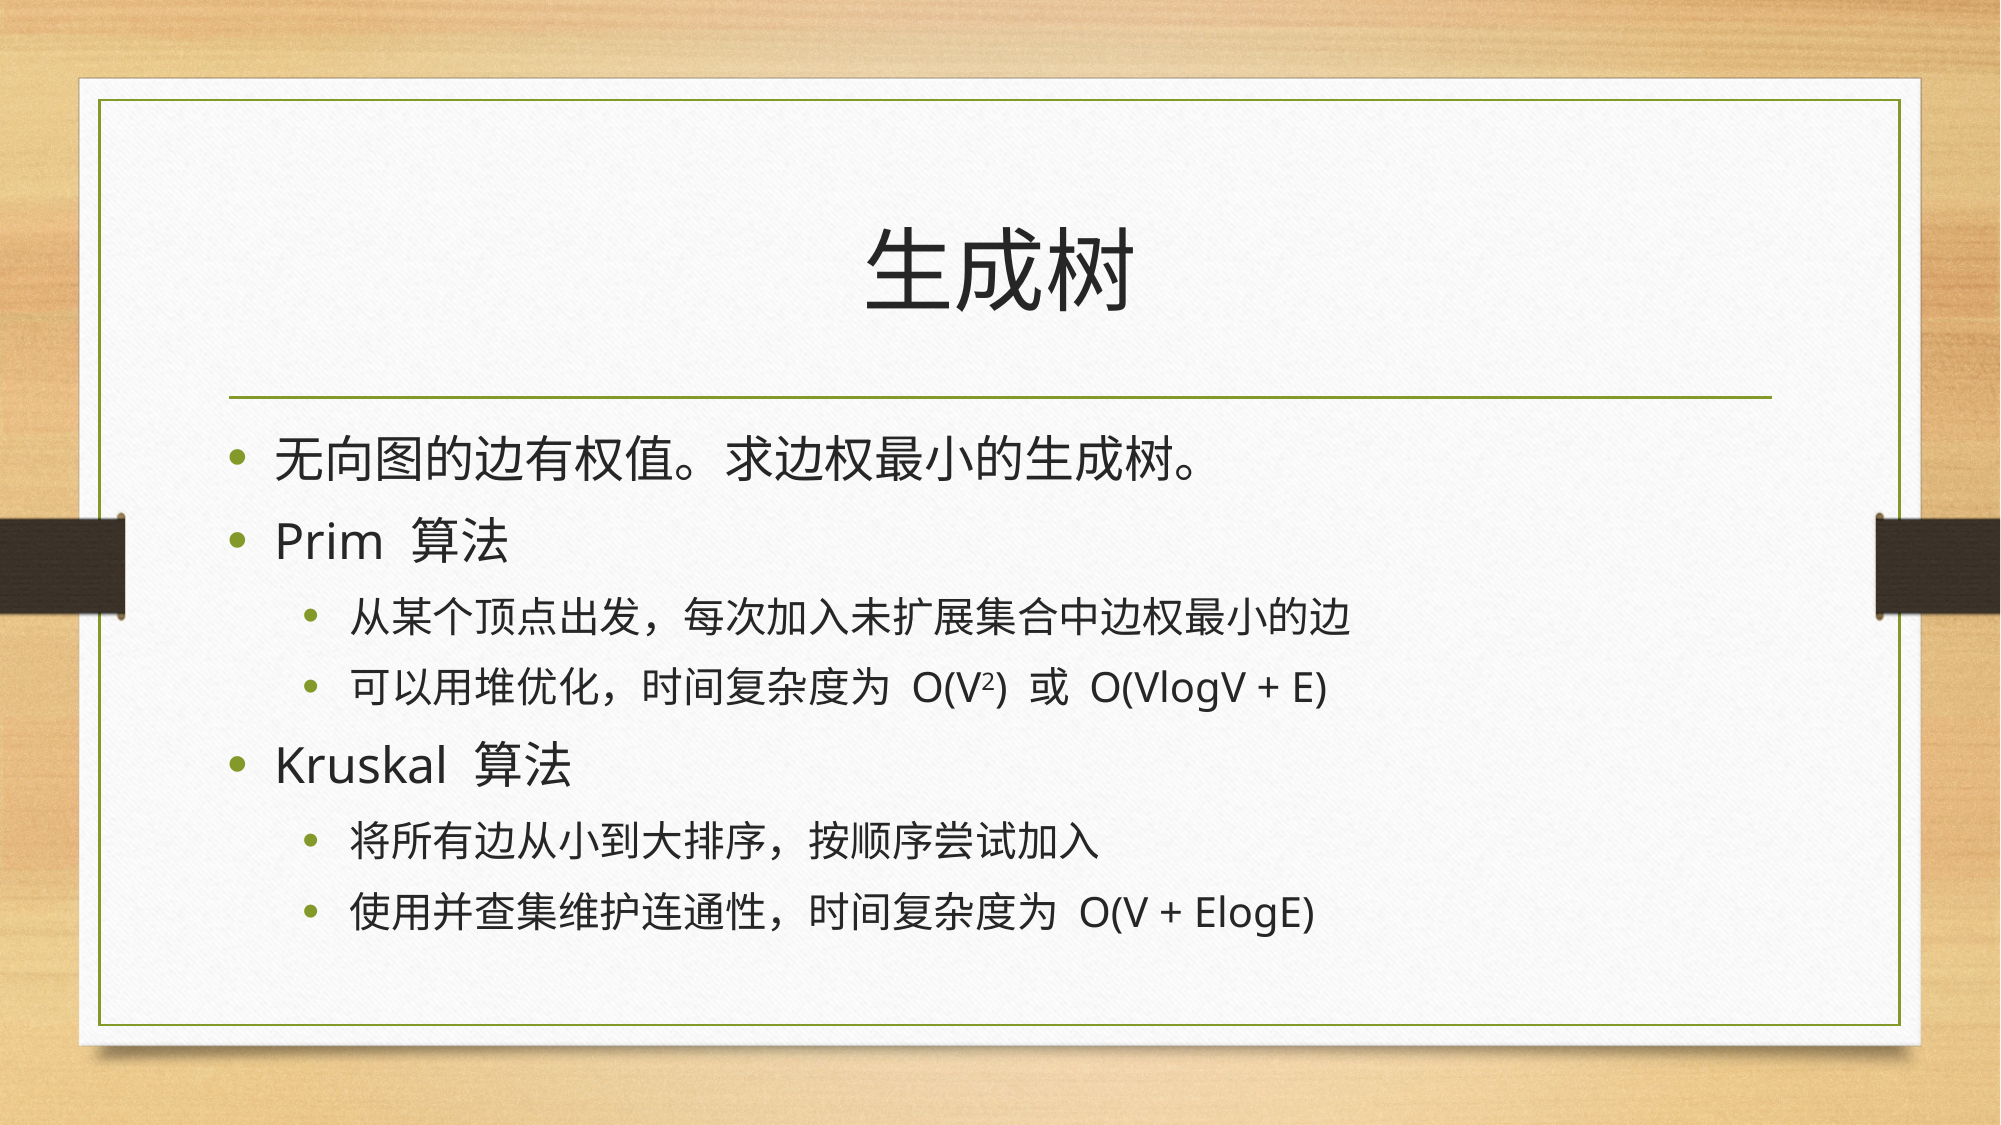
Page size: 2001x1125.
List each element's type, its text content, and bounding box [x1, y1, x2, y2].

list 无向图的边有权值。求边权最小的生成树。 Prim 算法 从某个顶点出发，每次加入未扩展集合中边权最小的边 可以用堆优化，时间复杂度为 O(V2) 或 O(VlogV + E) Kruskal 算法 将所有边从小到大排序，按顺序尝试加入 使用并查集维护连通性，时间复杂度为 O(V + ElogE) [212, 419, 1788, 964]
picture [0, 0, 2001, 1125]
title 生成树 [212, 161, 1788, 375]
